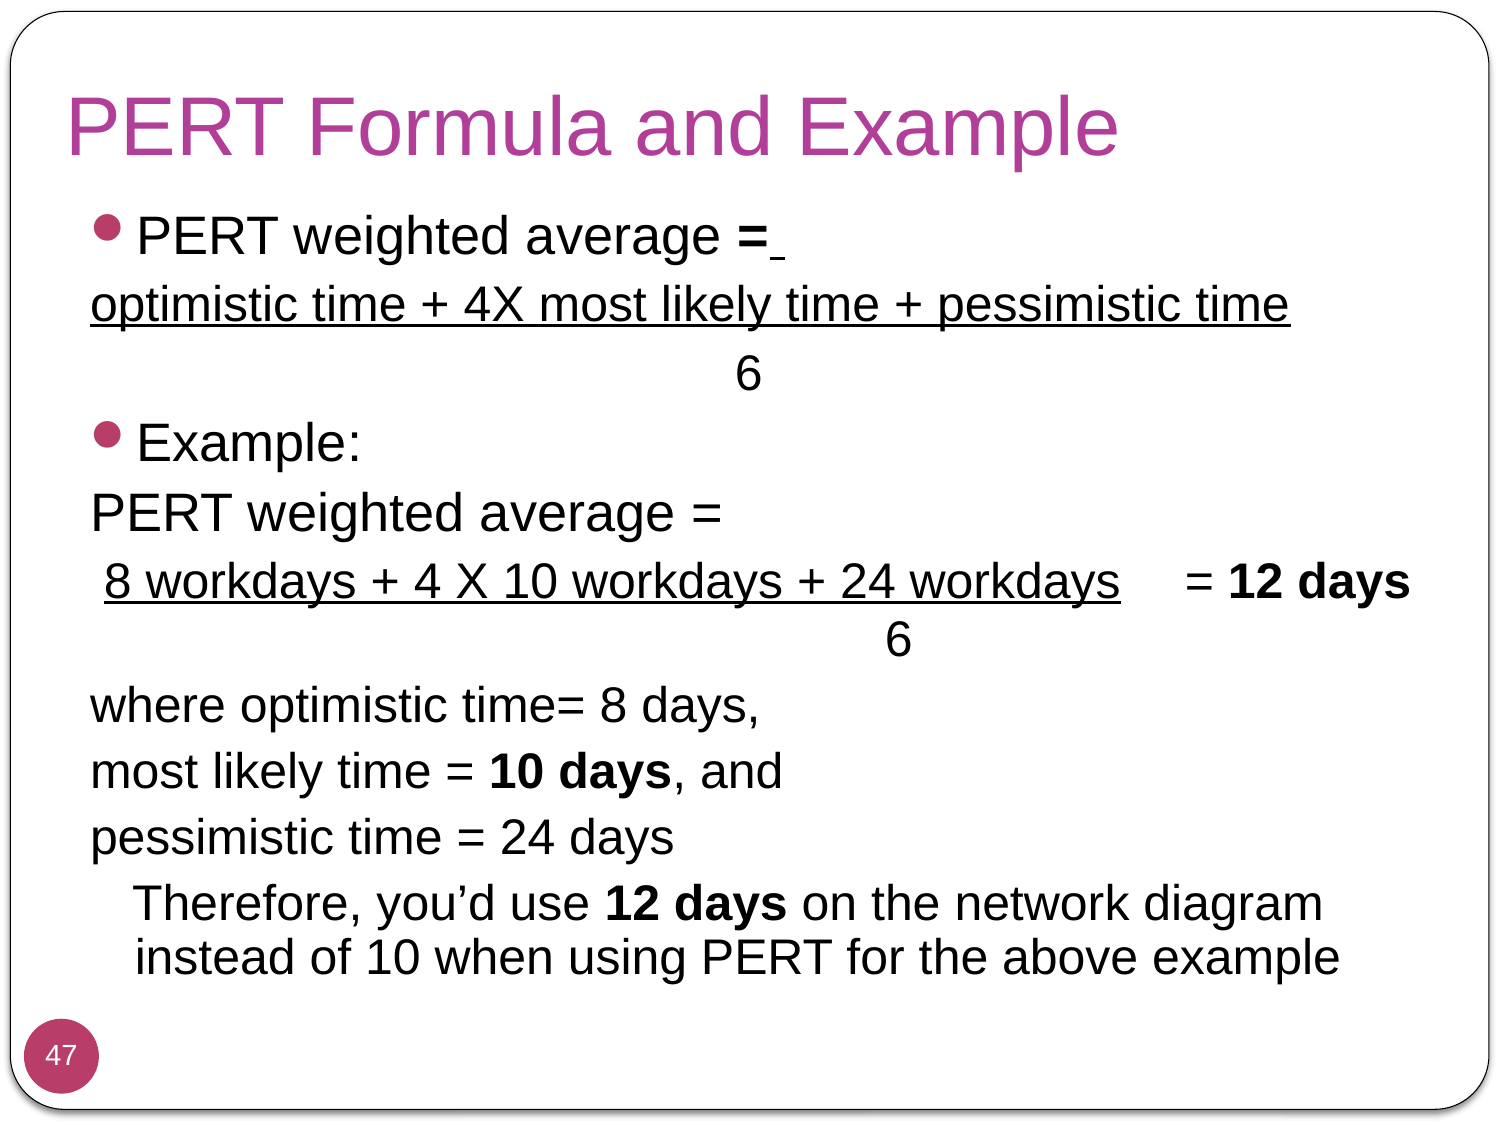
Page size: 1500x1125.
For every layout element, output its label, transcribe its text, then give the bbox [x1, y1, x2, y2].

title PERT Formula and Example [49, 69, 1413, 188]
slide_number 47 [23, 1018, 99, 1094]
list PERT weighted average = optimistic time + 4X most likely time + pessimistic time 6 Example: PERT weighted average = 8 workdays + 4 X 10 workdays + 24 workdays = 12 days 6 where optimistic time= 8 days, most likely time = 10 days, and pessimistic time = 24 days Therefore, you’d use 12 days on the network diagram instead of 10 when using PERT for the above example [74, 199, 1463, 1076]
